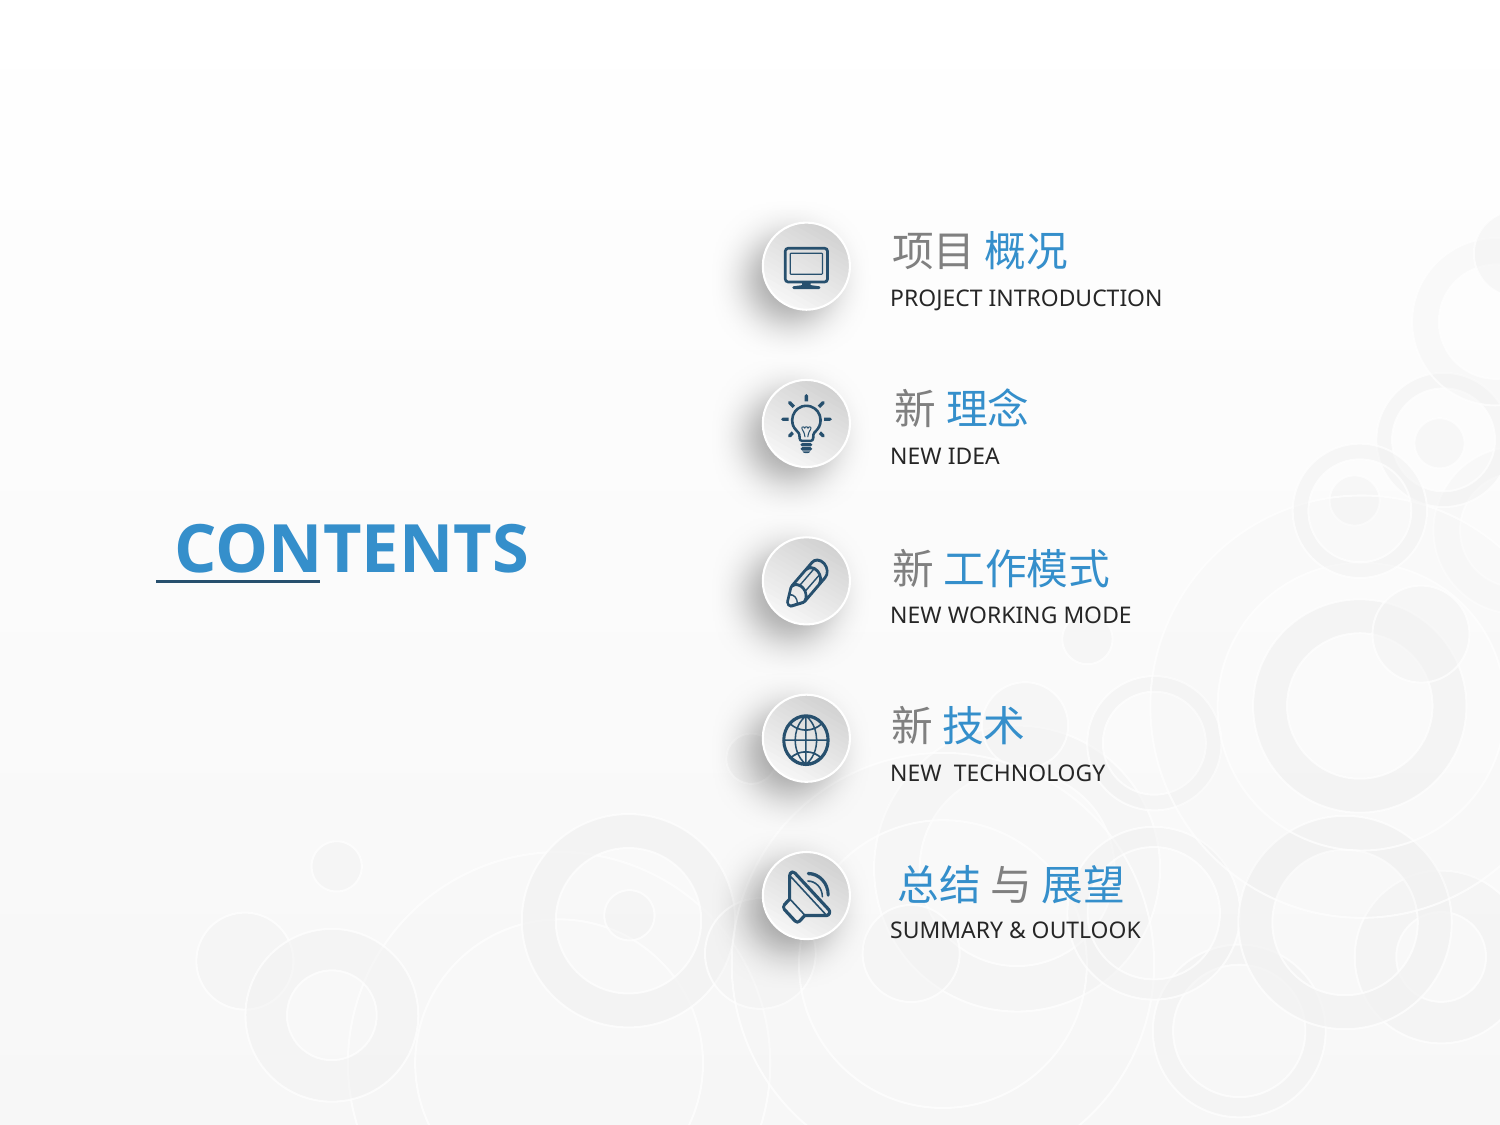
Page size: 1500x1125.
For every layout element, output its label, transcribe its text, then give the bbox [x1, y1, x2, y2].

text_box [762, 379, 850, 468]
text_box 新 工作模式 [877, 535, 1126, 600]
text_box 总结 与 展望 [882, 851, 1141, 916]
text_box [762, 537, 850, 625]
text_box PROJECT INTRODUCTION [875, 262, 1286, 319]
text_box 项目 概况 [877, 217, 1084, 262]
text_box NEW TECHNOLOGY [875, 737, 1286, 794]
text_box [762, 851, 850, 940]
text_box 新 理念 [880, 375, 1045, 441]
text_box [762, 694, 850, 782]
text_box CONTENTS [159, 498, 545, 594]
text_box NEW WORKING MODE [875, 579, 1286, 636]
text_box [762, 222, 850, 310]
text_box NEW IDEA [875, 421, 1286, 477]
text_box SUMMARY & OUTLOOK [875, 894, 1286, 951]
text_box 新 技术 [876, 692, 1041, 757]
